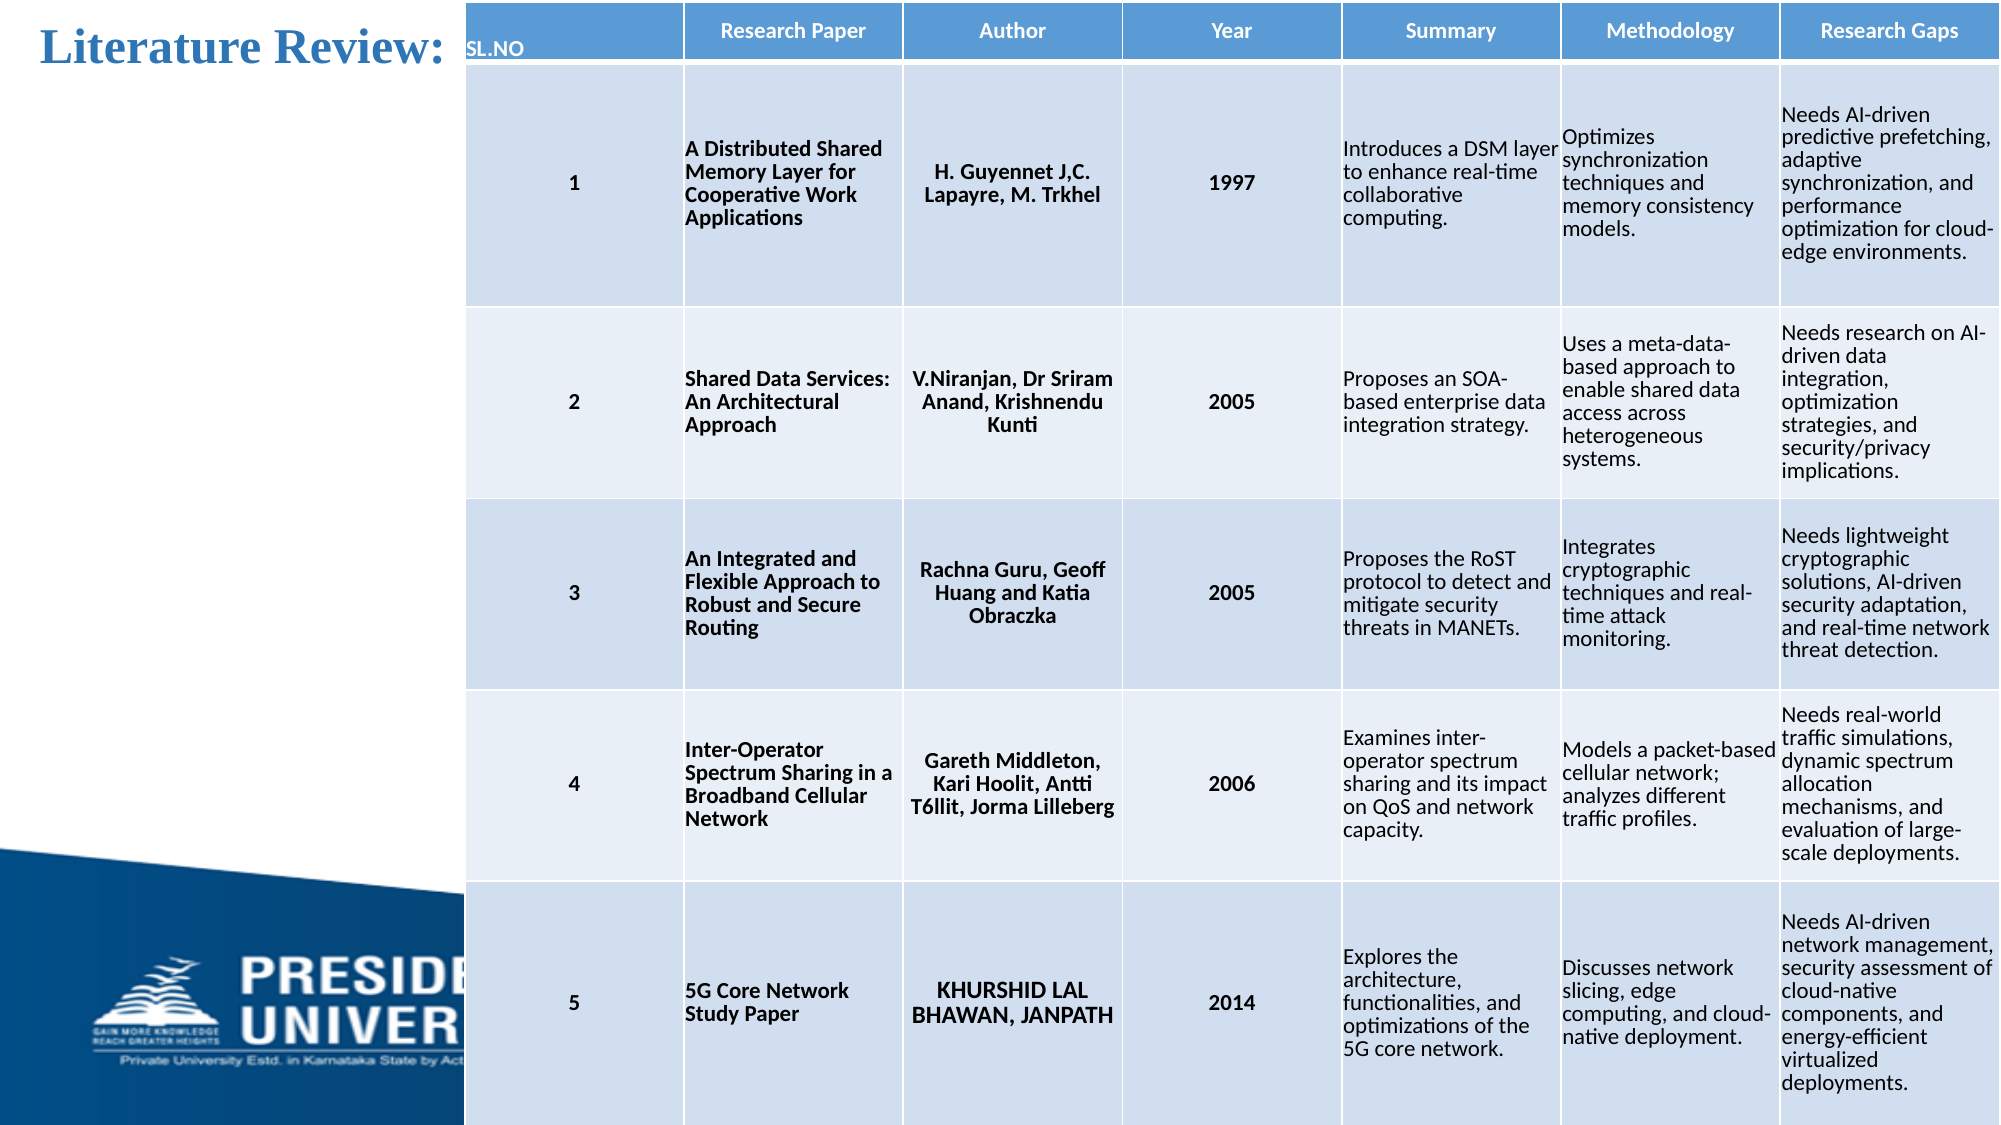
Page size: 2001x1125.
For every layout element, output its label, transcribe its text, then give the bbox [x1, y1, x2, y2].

table_cell 1 [466, 65, 683, 306]
table_cell Integrates cryptographic techniques and real-time attack monitoring. [1562, 499, 1779, 689]
table_header SL.NO [466, 3, 683, 59]
table_cell 4 [466, 691, 683, 880]
title Literature Review: [0, 0, 465, 87]
table_cell Shared Data Services: An Architectural Approach [685, 308, 902, 498]
table_cell Explores the architecture, functionalities, and optimizations of the 5G core network. [1343, 882, 1560, 1125]
table_cell H. Guyennet J,C. Lapayre, M. Trkhel [904, 65, 1122, 306]
picture [0, 845, 464, 1125]
table_cell Needs lightweight cryptographic solutions, AI-driven security adaptation, and real-time network threat detection. [1781, 499, 1999, 689]
table_header Year [1123, 3, 1341, 59]
table_cell 2006 [1123, 691, 1341, 880]
table_header Research Paper [685, 3, 902, 59]
table_header Methodology [1562, 3, 1779, 59]
table_cell Inter-Operator Spectrum Sharing in a Broadband Cellular Network [685, 691, 902, 880]
table_cell Needs research on AI-driven data integration, optimization strategies, and security/privacy implications. [1781, 308, 1999, 498]
table_cell Proposes the RoST protocol to detect and mitigate security threats in MANETs. [1343, 499, 1560, 689]
table_cell 3 [466, 499, 683, 689]
table_cell 1997 [1123, 65, 1341, 306]
table_header Research Gaps [1781, 3, 1999, 59]
table_cell Discusses network slicing, edge computing, and cloud-native deployment. [1562, 882, 1779, 1125]
table_cell Gareth Middleton, Kari Hoolit, Antti T6llit, Jorma Lilleberg [904, 691, 1122, 880]
table_cell KHURSHID LAL BHAWAN, JANPATH [904, 882, 1122, 1125]
table_cell Proposes an SOA-based enterprise data integration strategy. [1343, 308, 1560, 498]
table_cell 2014 [1123, 882, 1341, 1125]
table_cell Needs AI-driven predictive prefetching, adaptive synchronization, and performance optimization for cloud-edge environments. [1781, 65, 1999, 306]
table_cell 2005 [1123, 499, 1341, 689]
table_cell Needs real-world traffic simulations, dynamic spectrum allocation mechanisms, and evaluation of large-scale deployments. [1781, 691, 1999, 880]
table_cell A Distributed Shared Memory Layer for Cooperative Work Applications [685, 65, 902, 306]
table_cell 2 [466, 308, 683, 498]
table_cell Introduces a DSM layer to enhance real-time collaborative computing. [1343, 65, 1560, 306]
table_header Author [904, 3, 1122, 59]
table_cell Uses a meta-data-based approach to enable shared data access across heterogeneous systems. [1562, 308, 1779, 498]
table_cell Examines inter-operator spectrum sharing and its impact on QoS and network capacity. [1343, 691, 1560, 880]
table_cell 2005 [1123, 308, 1341, 498]
table_cell V.Niranjan, Dr Sriram Anand, Krishnendu Kunti [904, 308, 1122, 498]
table_cell 5G Core Network Study Paper [685, 882, 902, 1125]
table_cell Needs AI-driven network management, security assessment of cloud-native components, and energy-efficient virtualized deployments. [1781, 882, 1999, 1125]
table_cell An Integrated and Flexible Approach to Robust and Secure Routing [685, 499, 902, 689]
table_cell 5 [466, 882, 683, 1125]
table_header Summary [1343, 3, 1560, 59]
table_cell Models a packet-based cellular network; analyzes different traffic profiles. [1562, 691, 1779, 880]
table_cell Rachna Guru, Geoff Huang and Katia Obraczka [904, 499, 1122, 689]
table_cell Optimizes synchronization techniques and memory consistency models. [1562, 65, 1779, 306]
